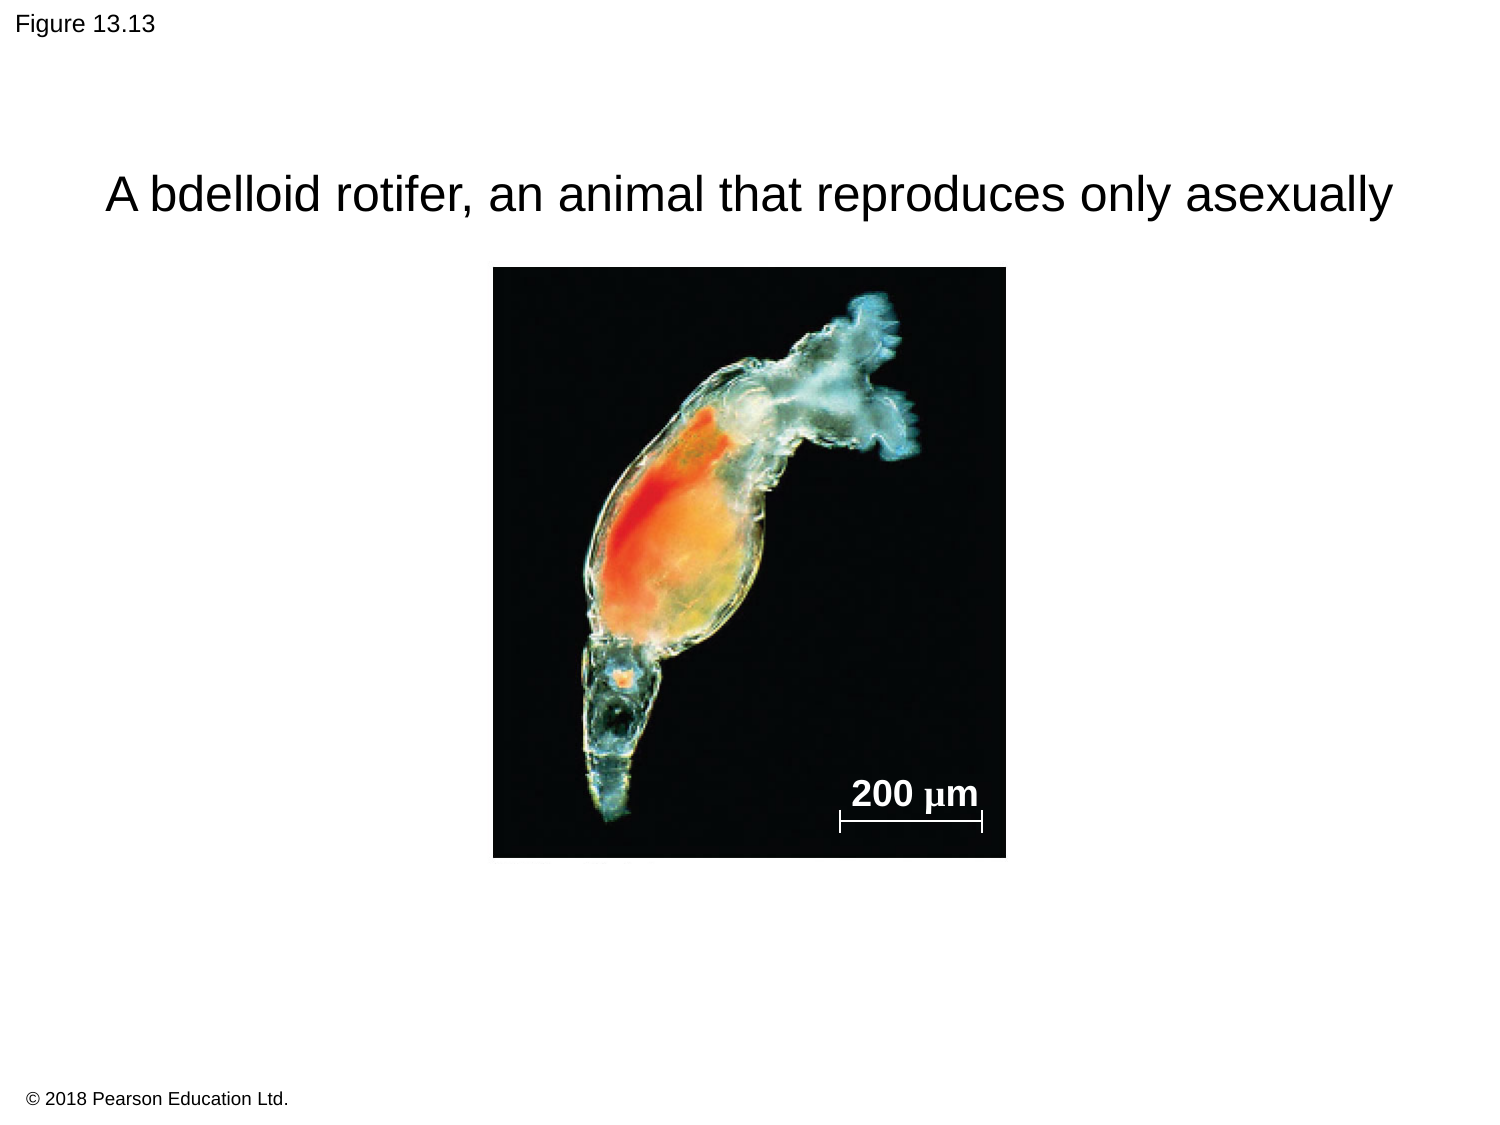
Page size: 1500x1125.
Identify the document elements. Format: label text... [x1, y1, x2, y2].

picture [487, 261, 1013, 864]
title Figure 13.13 [0, 0, 593, 57]
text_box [838, 809, 983, 833]
text_box A bdelloid rotifer, an animal that reproduces only asexually [68, 179, 1432, 250]
